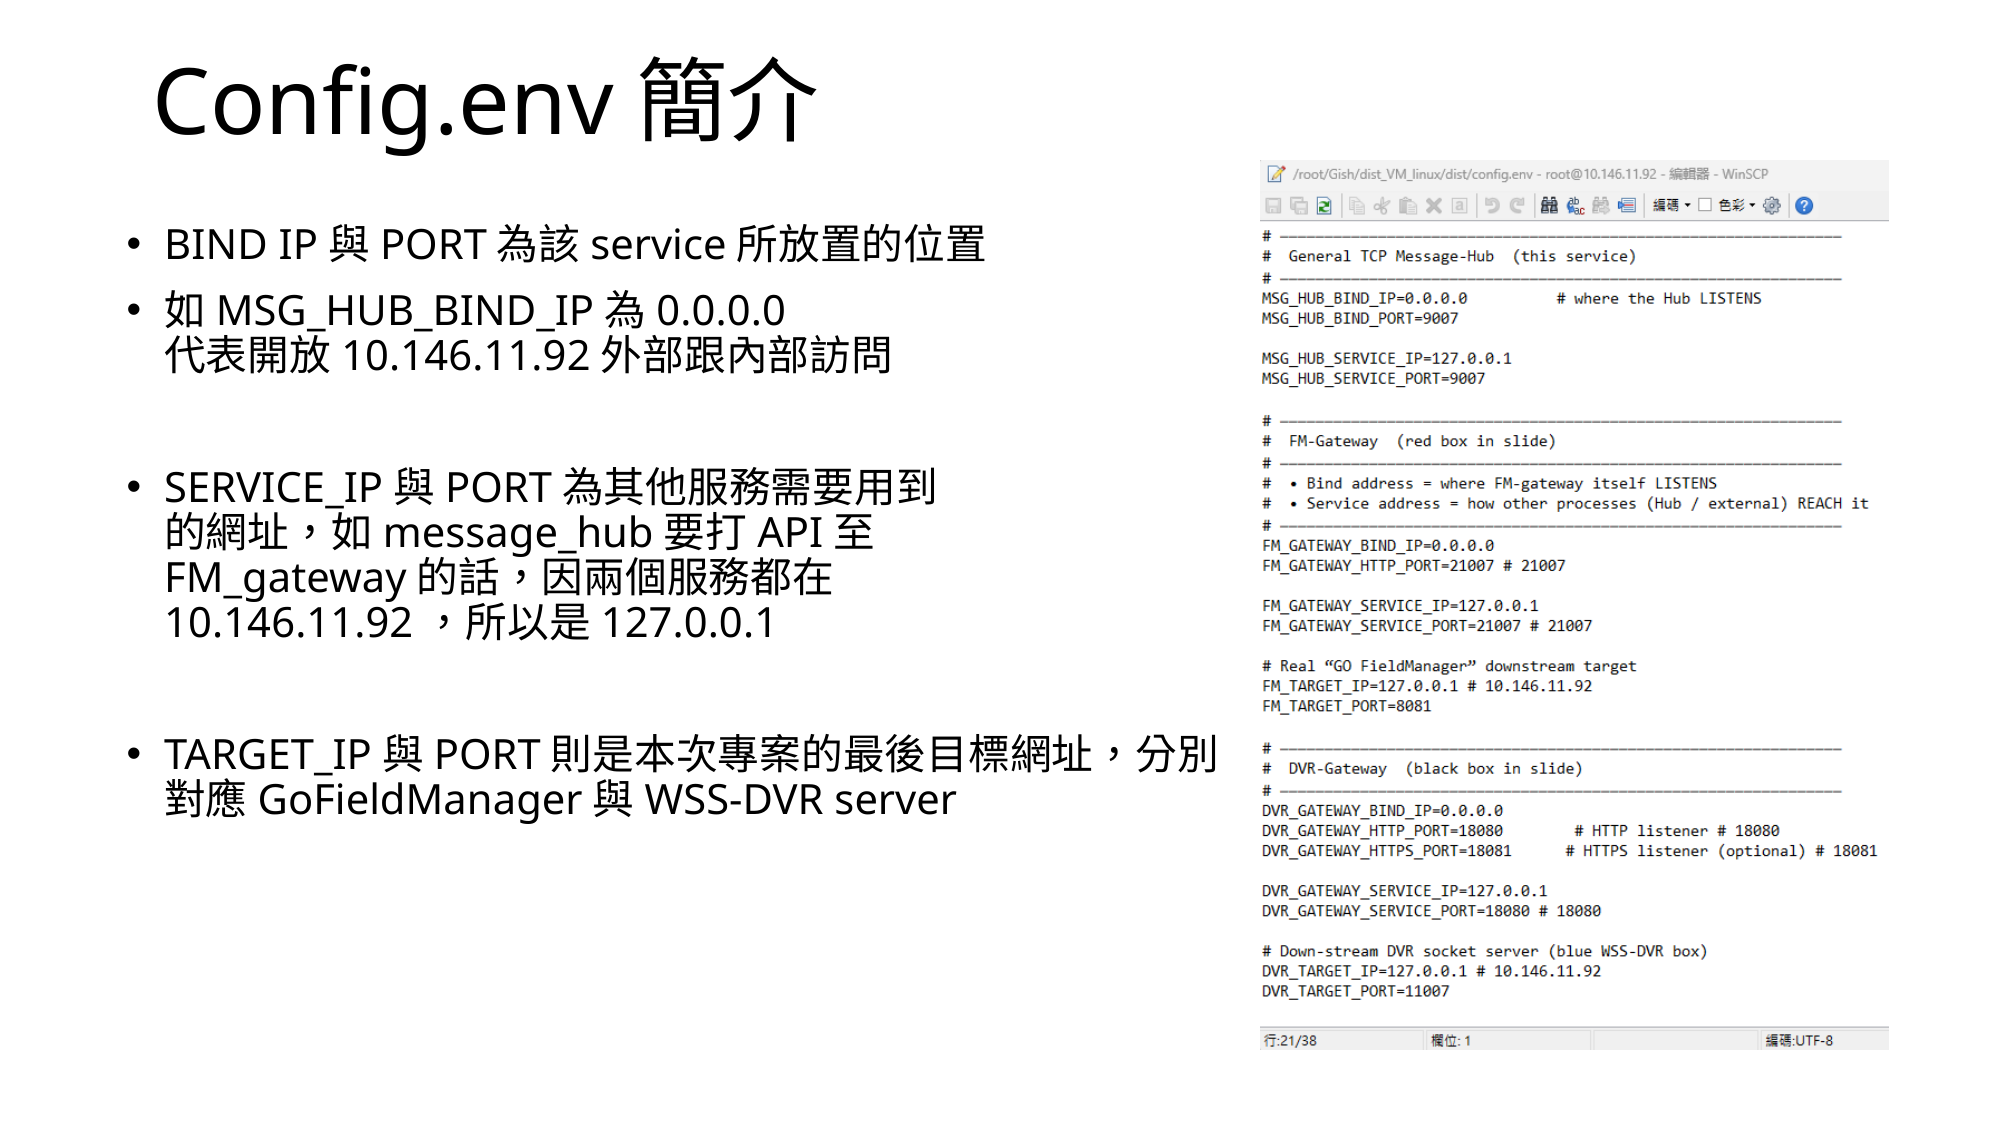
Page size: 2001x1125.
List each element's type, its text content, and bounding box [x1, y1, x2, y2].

picture [1260, 160, 1889, 1050]
list BIND IP與PORT為該service所放置的位置 如MSG_HUB_BIND_IP為0.0.0.0 代表開放10.146.11.92外部跟內部訪問 SERVICE_IP與PORT為其他服務需要用到 的網址，如message_hub要打API至 FM_gateway的話，因兩個服務都在 10.146.11.92，所以是127.0.0.1 TARGET_IP與PORT則是本次專案的最後目標網址，分別對應GoFieldManager與WSS-DVR server [111, 216, 1235, 1106]
title Config.env簡介 [137, 0, 1863, 214]
